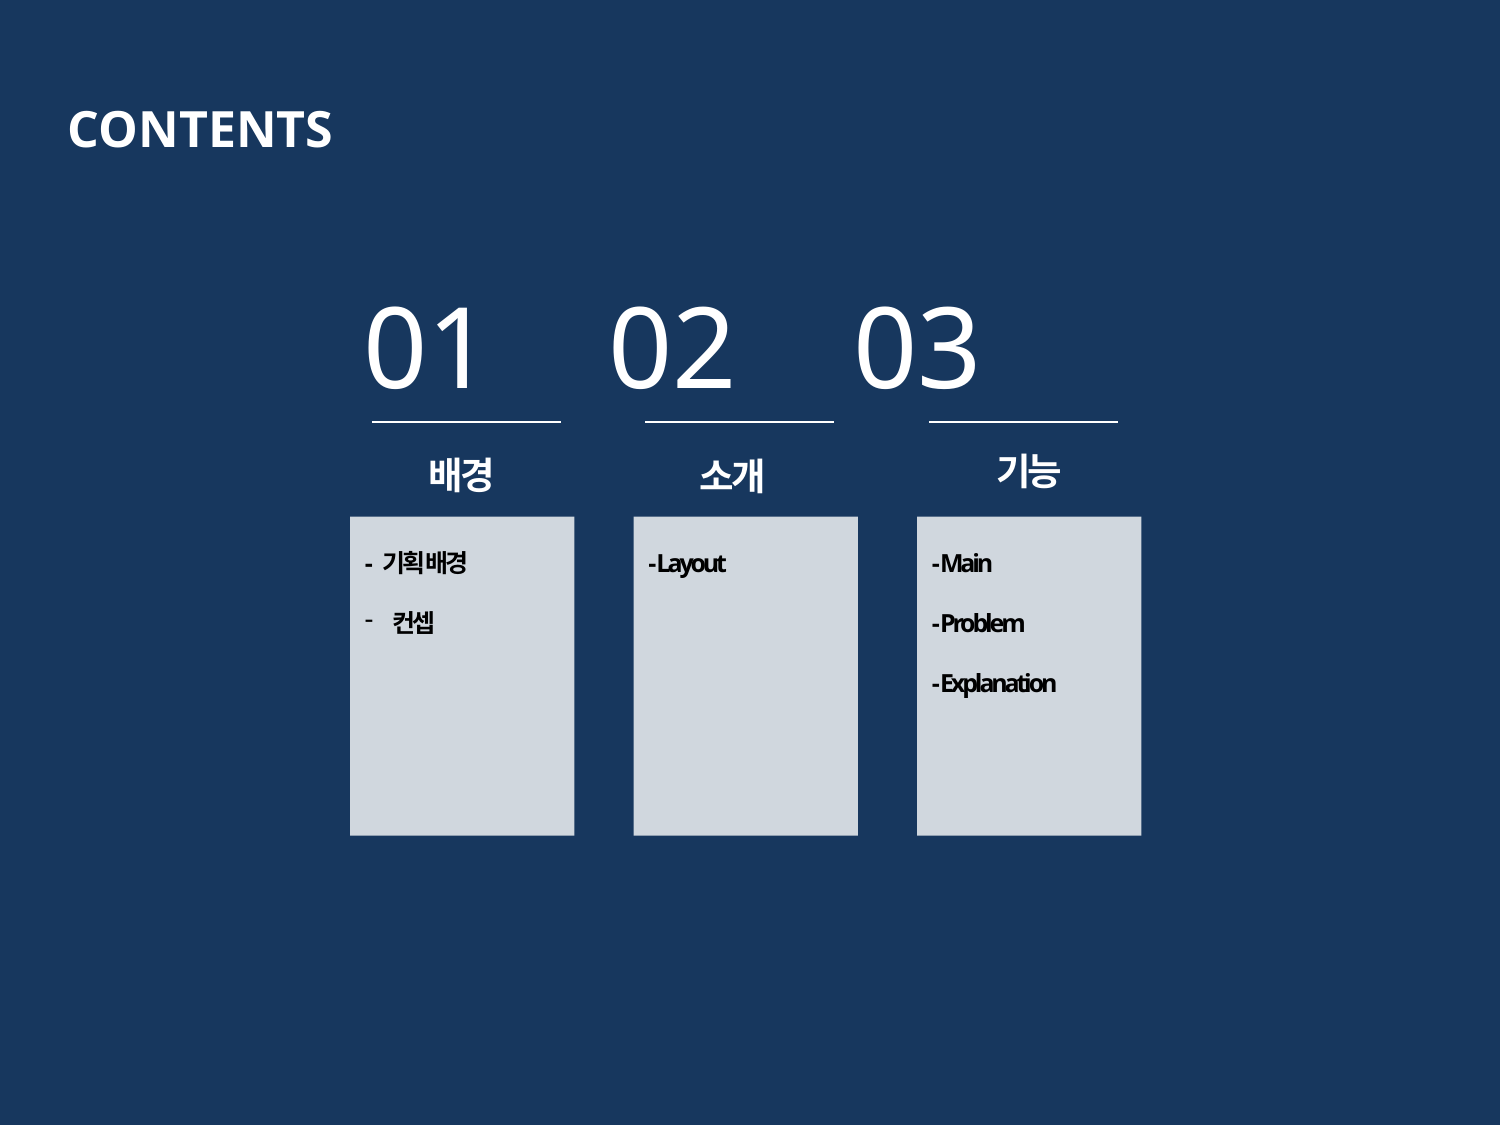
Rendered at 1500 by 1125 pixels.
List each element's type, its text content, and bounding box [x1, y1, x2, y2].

text_box 소개 [597, 445, 869, 506]
text_box [631, 515, 860, 838]
text_box [348, 515, 577, 838]
text_box - Main - Problem - Explanation [917, 540, 1142, 705]
text_box - 기획 배경 컨셉 [350, 540, 575, 705]
text_box CONTENTS [53, 89, 739, 165]
text_box 배경 [349, 444, 575, 504]
text_box - Layout [633, 540, 858, 705]
text_box [915, 515, 1144, 838]
text_box 01 02 03 [348, 268, 1500, 419]
text_box 기능 [875, 440, 1183, 500]
